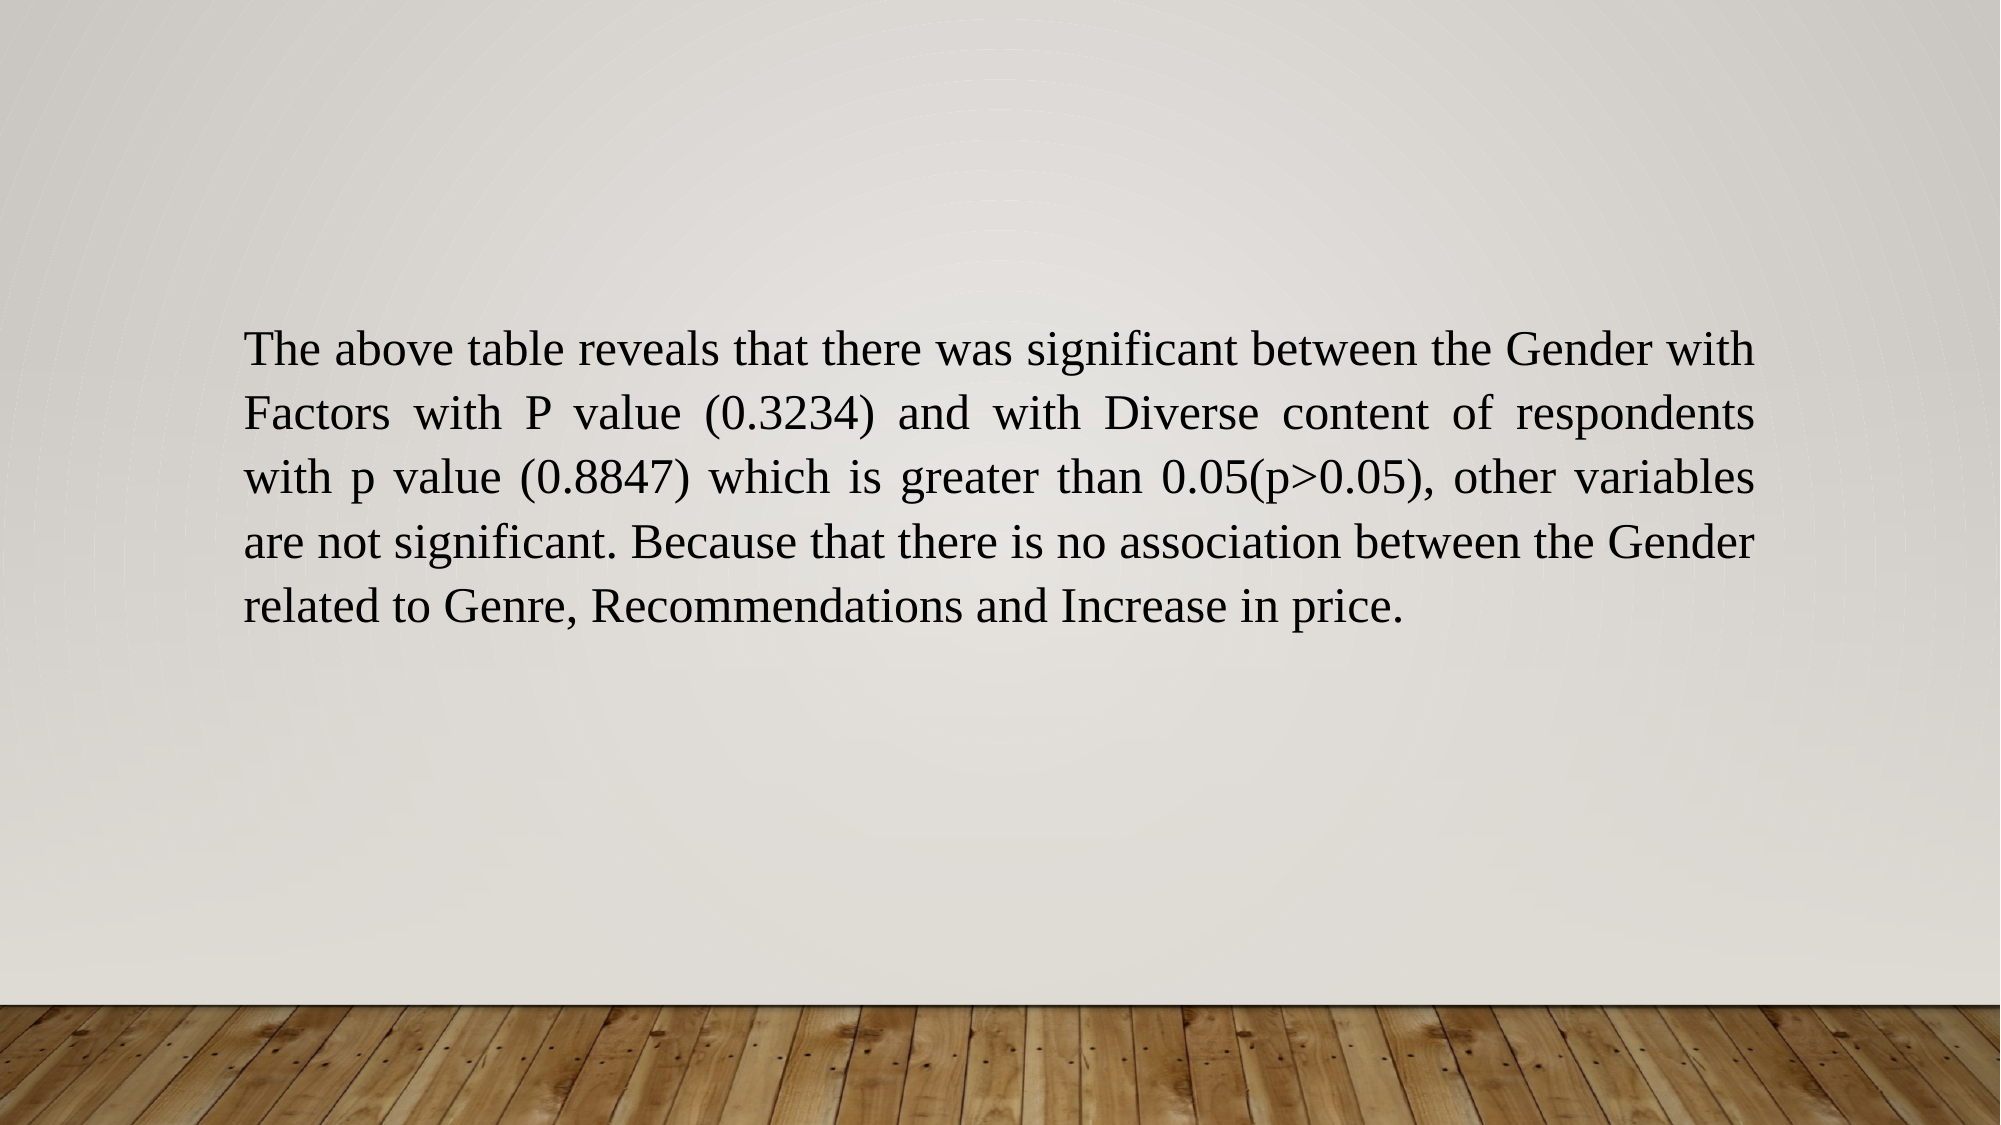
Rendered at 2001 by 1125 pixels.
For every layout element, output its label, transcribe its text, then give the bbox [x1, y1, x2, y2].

text_box The above table reveals that there was significant between the Gender with Factors with P value (0.3234) and with Diverse content of respondents with p value (0.8847) which is greater than 0.05(p>0.05), other variables are not significant. Because that there is no association between the Gender related to Genre, Recommendations and Increase in price. [228, 303, 1772, 640]
picture [0, 1005, 2000, 1125]
